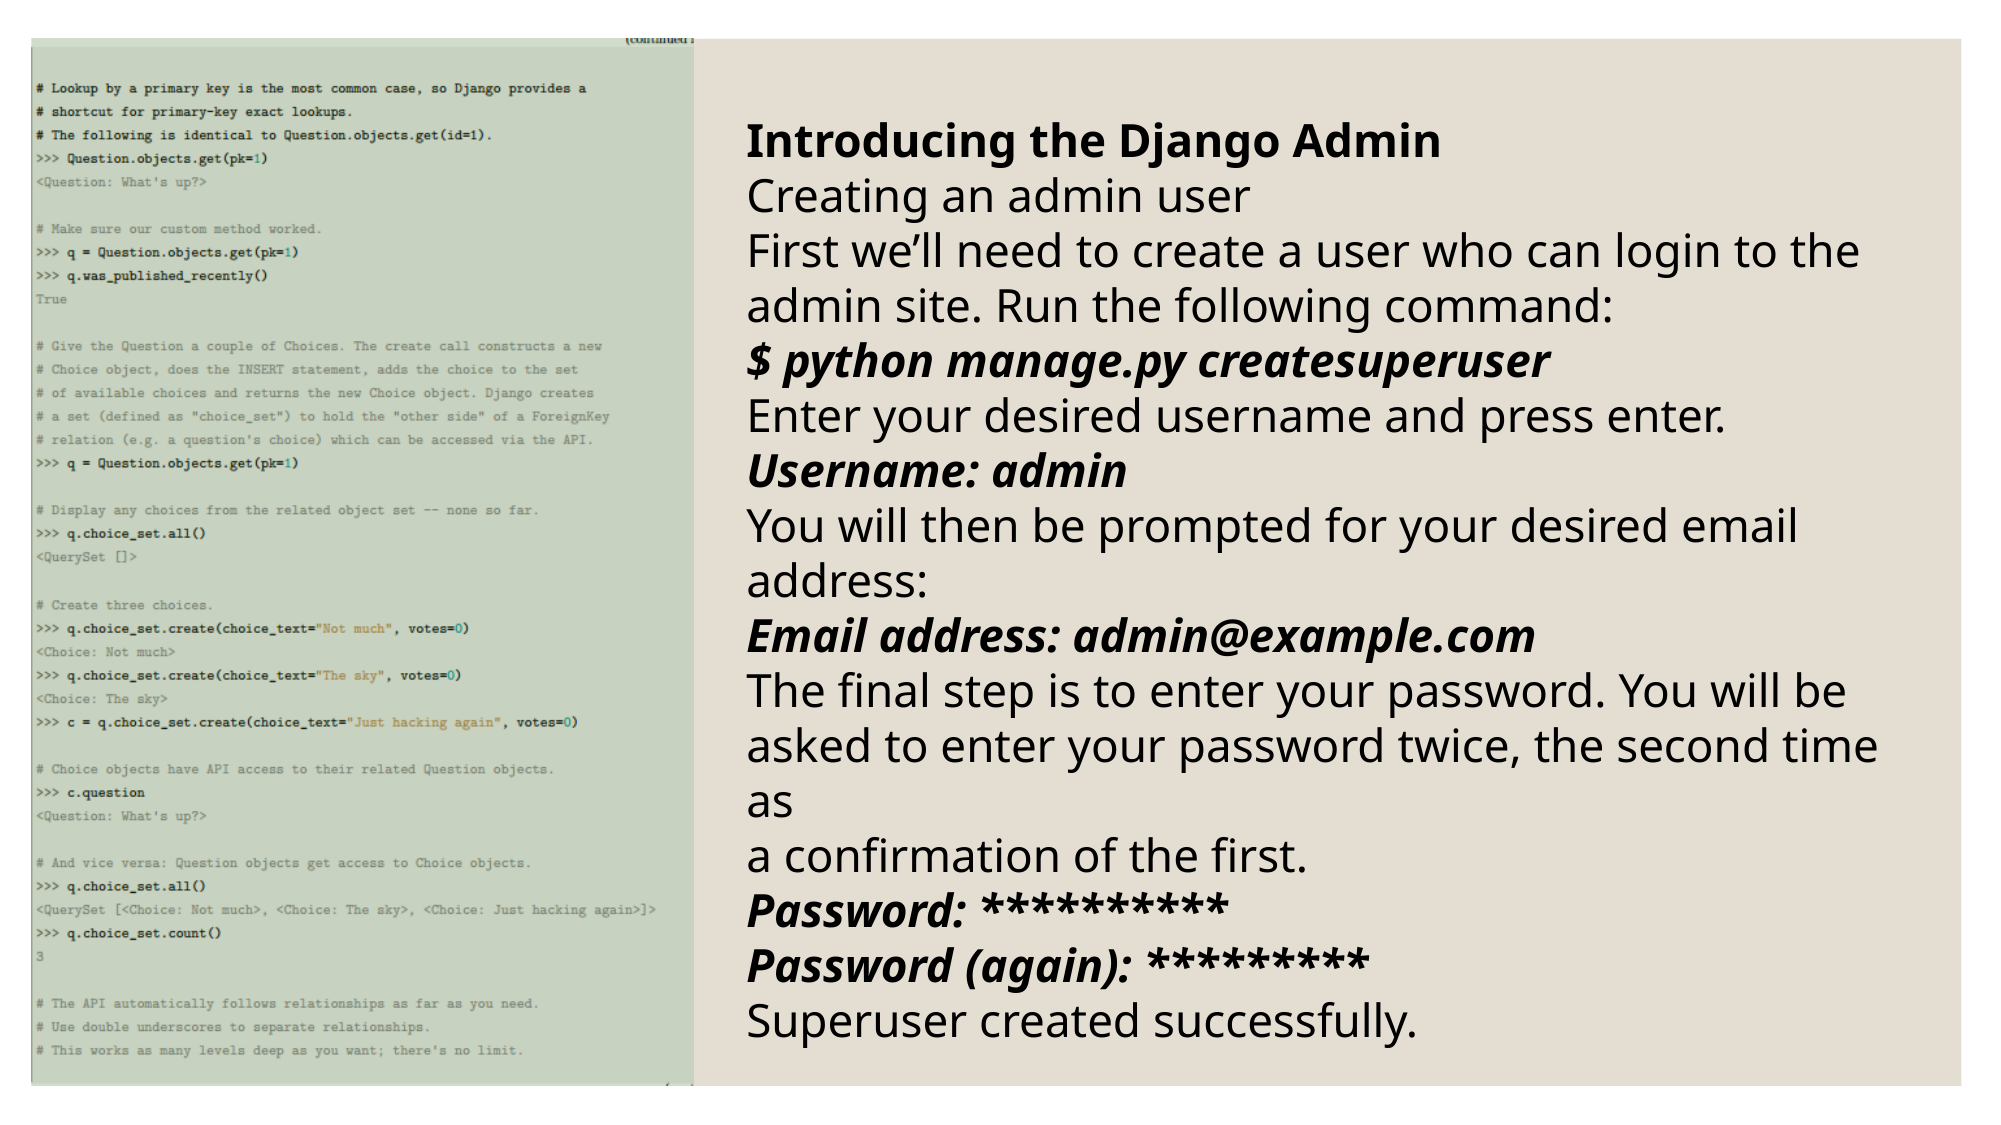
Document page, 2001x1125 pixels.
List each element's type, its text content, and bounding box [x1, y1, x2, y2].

text_box [703, 38, 1960, 1087]
text_box Introducing the Django Admin Creating an admin user First we’ll need to create a user who can login to the admin site. Run the following command: $ python manage.py createsuperuser Enter your desired username and press enter. Username: admin You will then be prompted for your desired email address: Email address: admin@example.com The final step is to enter your password. You will be asked to enter your password twice, the second time as a confirmation of the first. Password: ********** Password (again): ********* Superuser created successfully. [731, 104, 1935, 1125]
picture [31, 38, 694, 1086]
